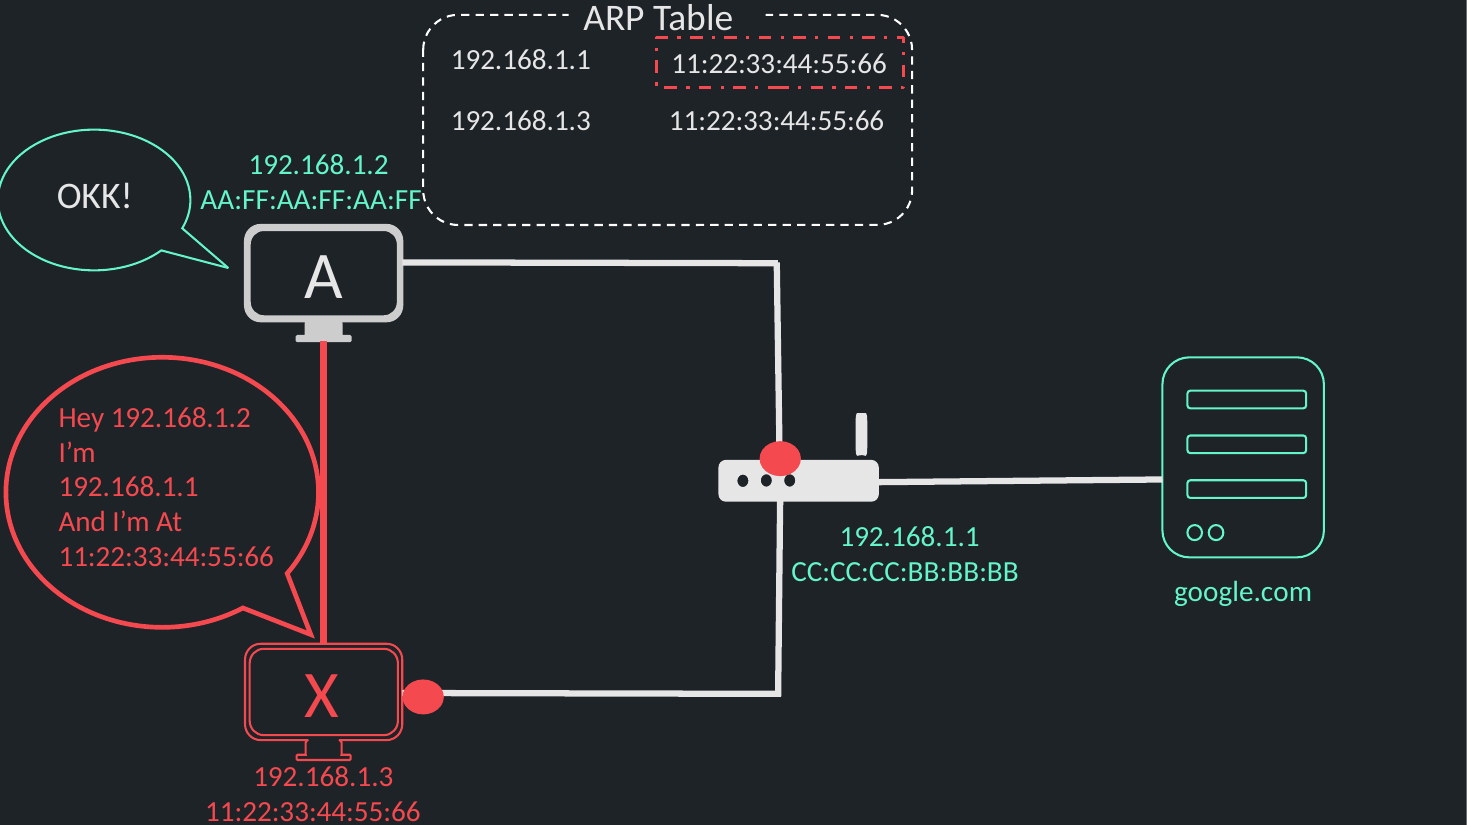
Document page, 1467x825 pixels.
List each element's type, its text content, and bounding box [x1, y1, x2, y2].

text_box 192.168.1.1 CC:CC:CC:BB:BB:BB [781, 510, 1043, 595]
text_box [784, 459, 879, 502]
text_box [855, 479, 1163, 483]
text_box 11:22:33:44:55:66 [656, 37, 904, 88]
text_box 192.168.1.3 11:22:33:44:55:66 [190, 750, 457, 825]
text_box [776, 262, 781, 506]
text_box 192.168.1.2 AA:FF:AA:FF:AA:FF [185, 138, 452, 223]
text_box [243, 642, 404, 750]
text_box [403, 679, 443, 692]
text_box 192.168.1.1 CC:CC:CC:BB:BB:BB [436, 32, 925, 83]
text_box [58, 356, 266, 390]
text_box Hey 192.168.1.2 I’m 192.168.1.1 And I’m At 11:22:33:44:55:66 [43, 390, 304, 580]
text_box ARP Table [568, 0, 766, 32]
text_box 192.168.1.3 11:22:33:44:55:66 [436, 94, 924, 179]
text_box [422, 13, 914, 138]
text_box google.com [1110, 564, 1377, 615]
text_box [759, 441, 776, 476]
text_box [402, 694, 444, 715]
text_box X [289, 643, 387, 739]
text_box [718, 459, 776, 502]
text_box [0, 128, 229, 272]
text_box [855, 413, 868, 456]
text_box [1161, 356, 1325, 559]
text_box [4, 403, 313, 637]
text_box [781, 441, 801, 477]
text_box [446, 179, 914, 227]
text_box [243, 223, 404, 343]
text_box A [289, 223, 387, 319]
text_box [304, 433, 320, 552]
text_box OKK! [42, 163, 165, 224]
